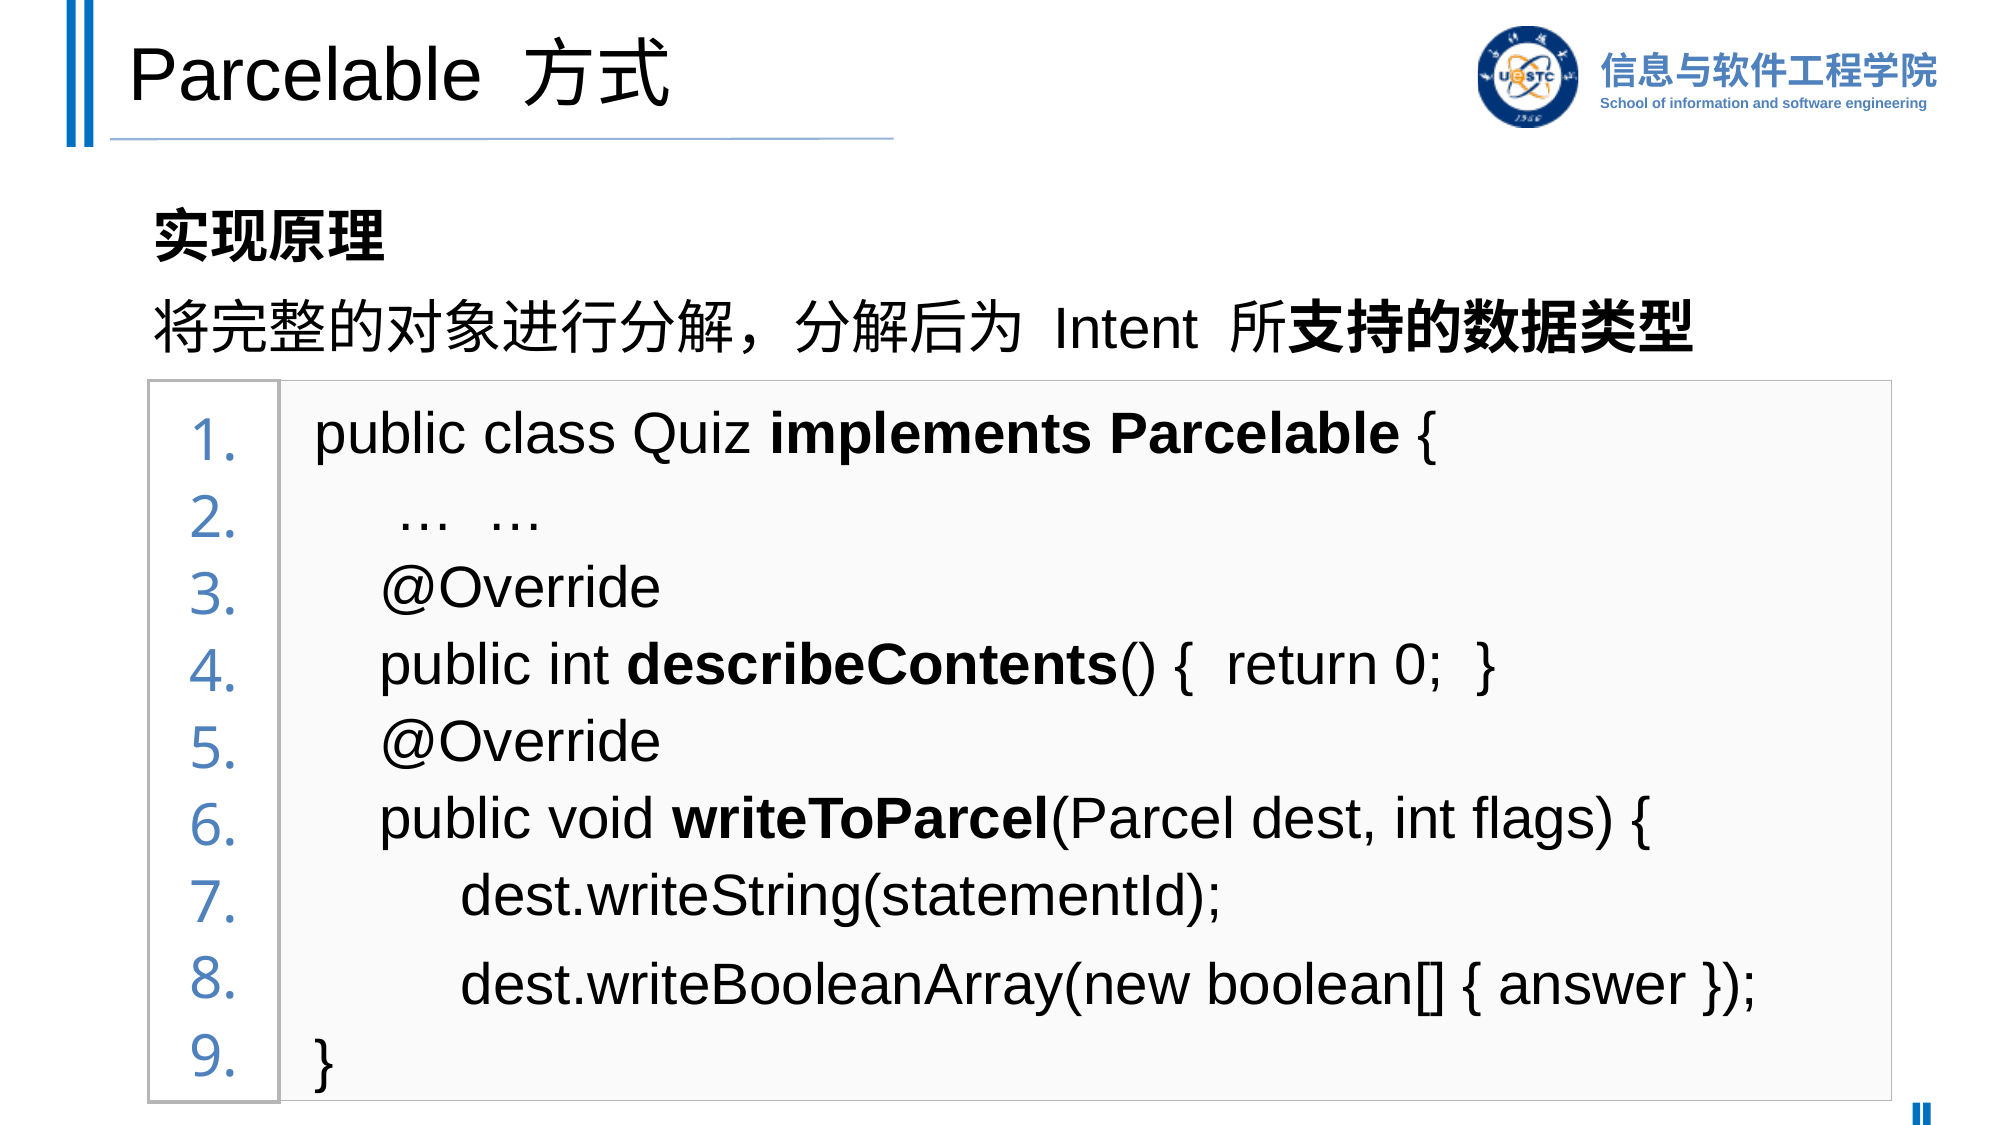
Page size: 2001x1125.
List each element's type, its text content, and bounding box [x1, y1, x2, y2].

list 实现原理 将完整的对象进行分解，分解后为 Intent 所支持的数据类型 [137, 170, 1863, 392]
title Parcelable 方式 [113, 10, 1839, 143]
text_box public class Quiz implements Parcelable { … … @Override public int describeContents() { return 0; } @Override public void writeToParcel(Parcel dest, int flags) { dest.writeString(statementId); dest.writeBooleanArray(new boolean[] { answer }); } [280, 380, 1892, 1101]
text_box 1. 2. 3. 4. 5. 6. 7. 8. 9. [147, 380, 280, 1103]
